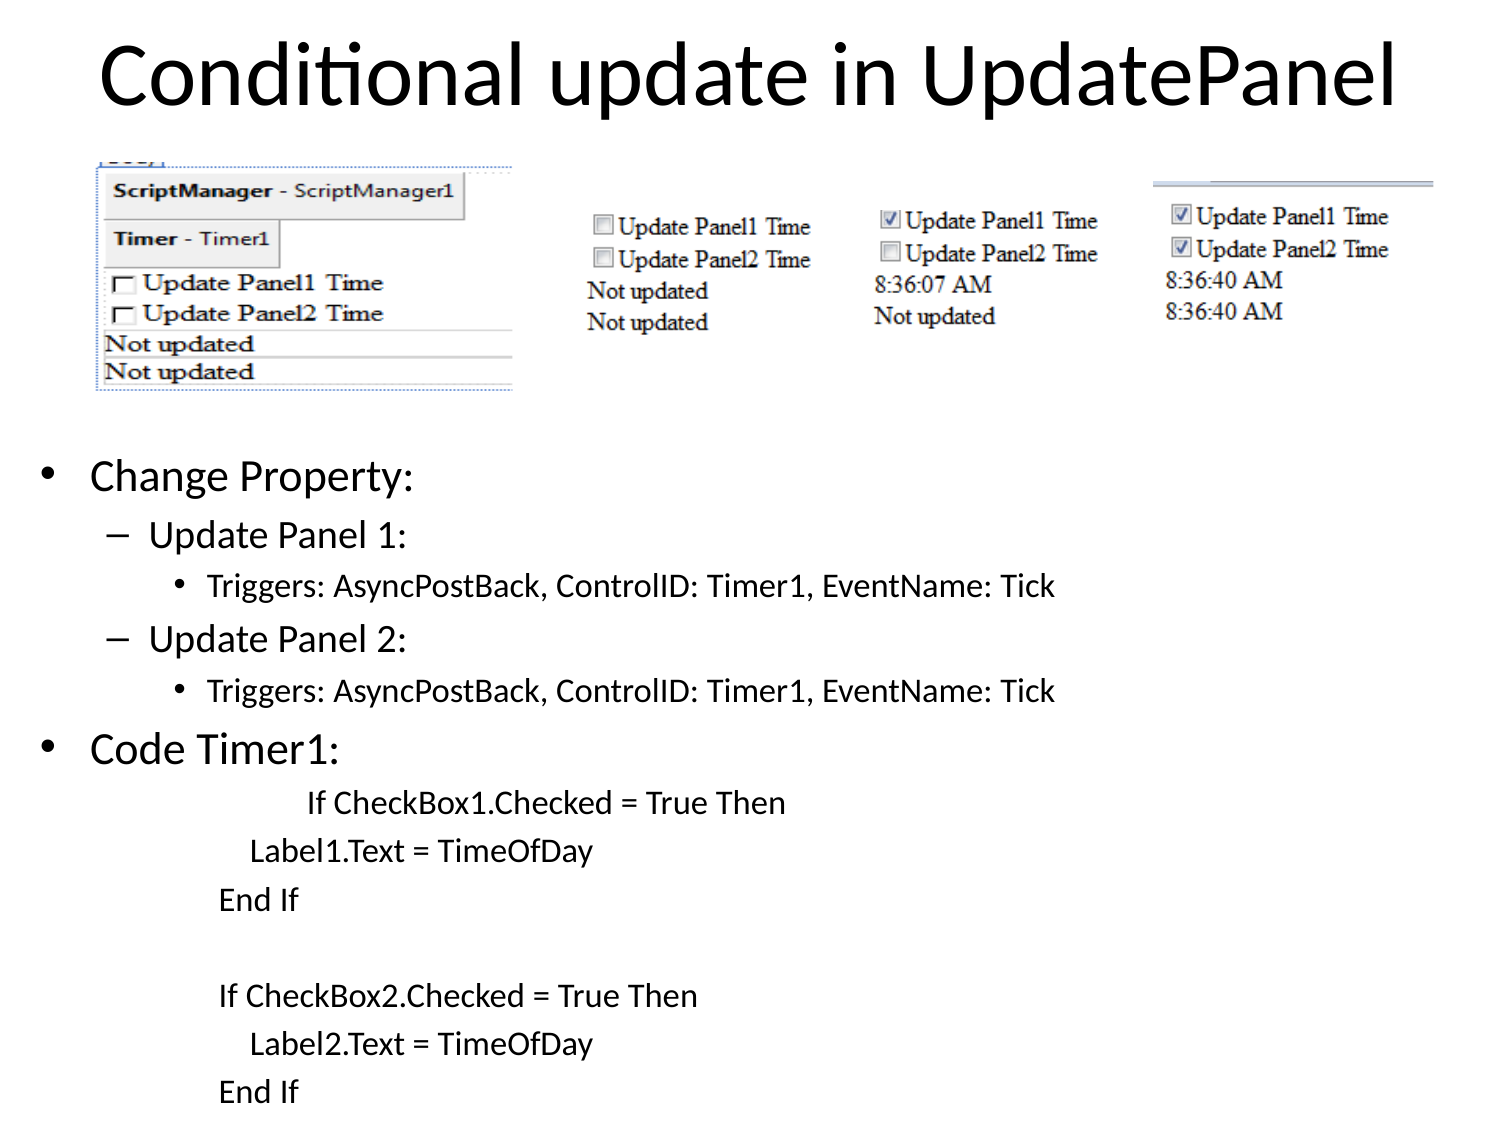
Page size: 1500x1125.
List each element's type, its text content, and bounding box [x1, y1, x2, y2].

title Conditional update in UpdatePanel [75, 0, 1425, 163]
list Change Property: Update Panel 1: Triggers: AsyncPostBack, ControlID: Timer1, EventName: Tick Update Panel 2: Triggers: AsyncPostBack, ControlID: Timer1, EventName: Tick Code Timer1: If CheckBox1.Checked = True Then Label1.Text = TimeOfDay End If If CheckBox2.Checked = True Then Label2.Text = TimeOfDay End If [24, 437, 1475, 1125]
picture [87, 162, 513, 404]
picture [574, 207, 1133, 369]
picture [1152, 181, 1434, 351]
